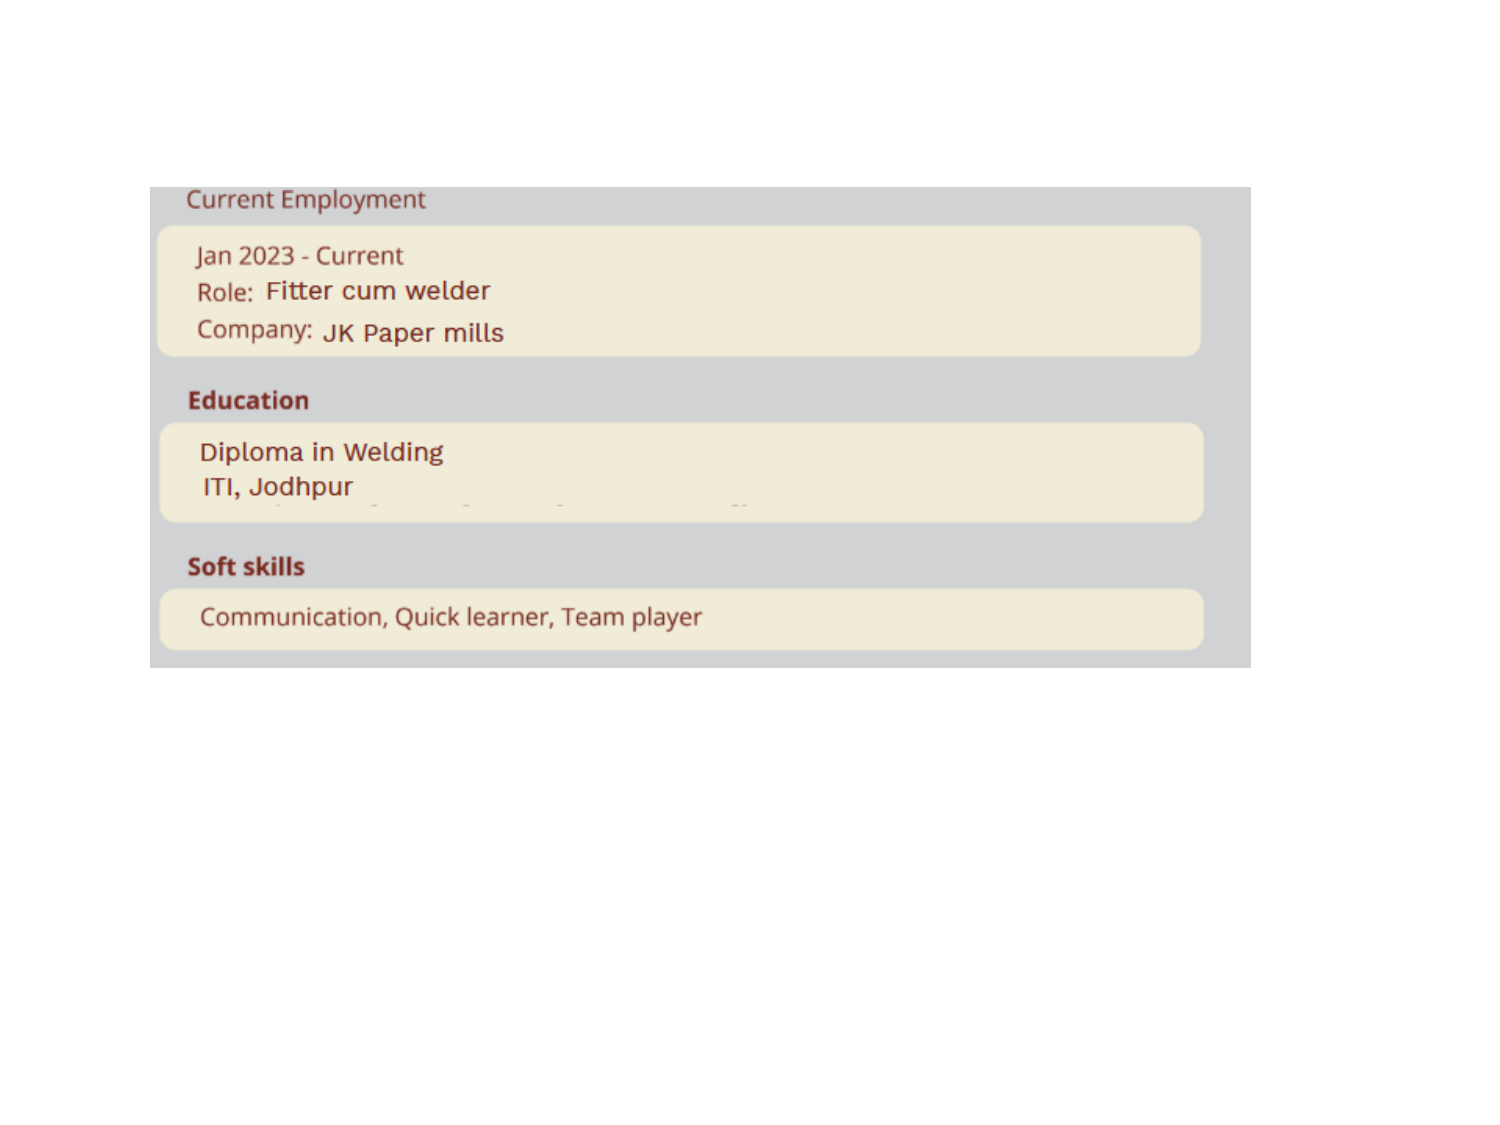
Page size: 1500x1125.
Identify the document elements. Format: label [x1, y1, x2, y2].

picture [149, 187, 1251, 668]
